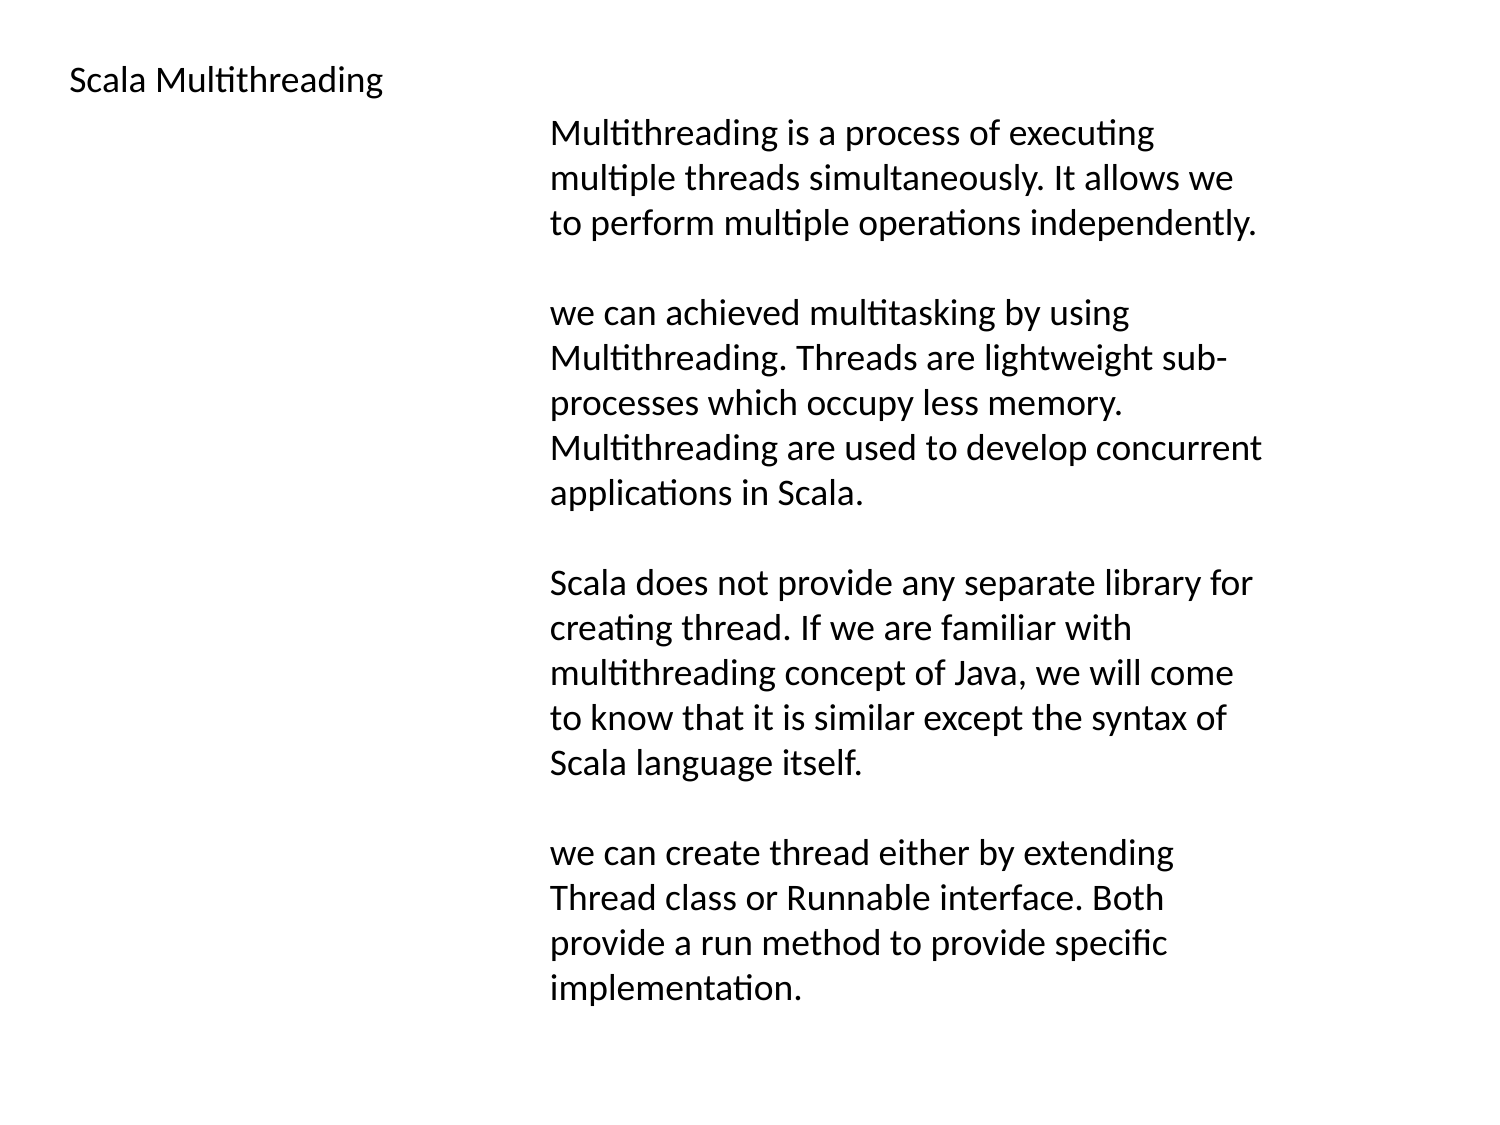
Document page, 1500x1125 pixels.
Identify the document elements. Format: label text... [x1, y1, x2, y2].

text_box Scala Multithreading [54, 47, 805, 108]
text_box Multithreading is a process of executing multiple threads simultaneously. It allows we to perform multiple operations independently. we can achieved multitasking by using Multithreading. Threads are lightweight sub-processes which occupy less memory. Multithreading are used to develop concurrent applications in Scala. Scala does not provide any separate library for creating thread. If we are familiar with multithreading concept of Java, we will come to know that it is similar except the syntax of Scala language itself. we can create thread either by extending Thread class or Runnable interface. Both provide a run method to provide specific implementation. [535, 100, 1286, 1016]
